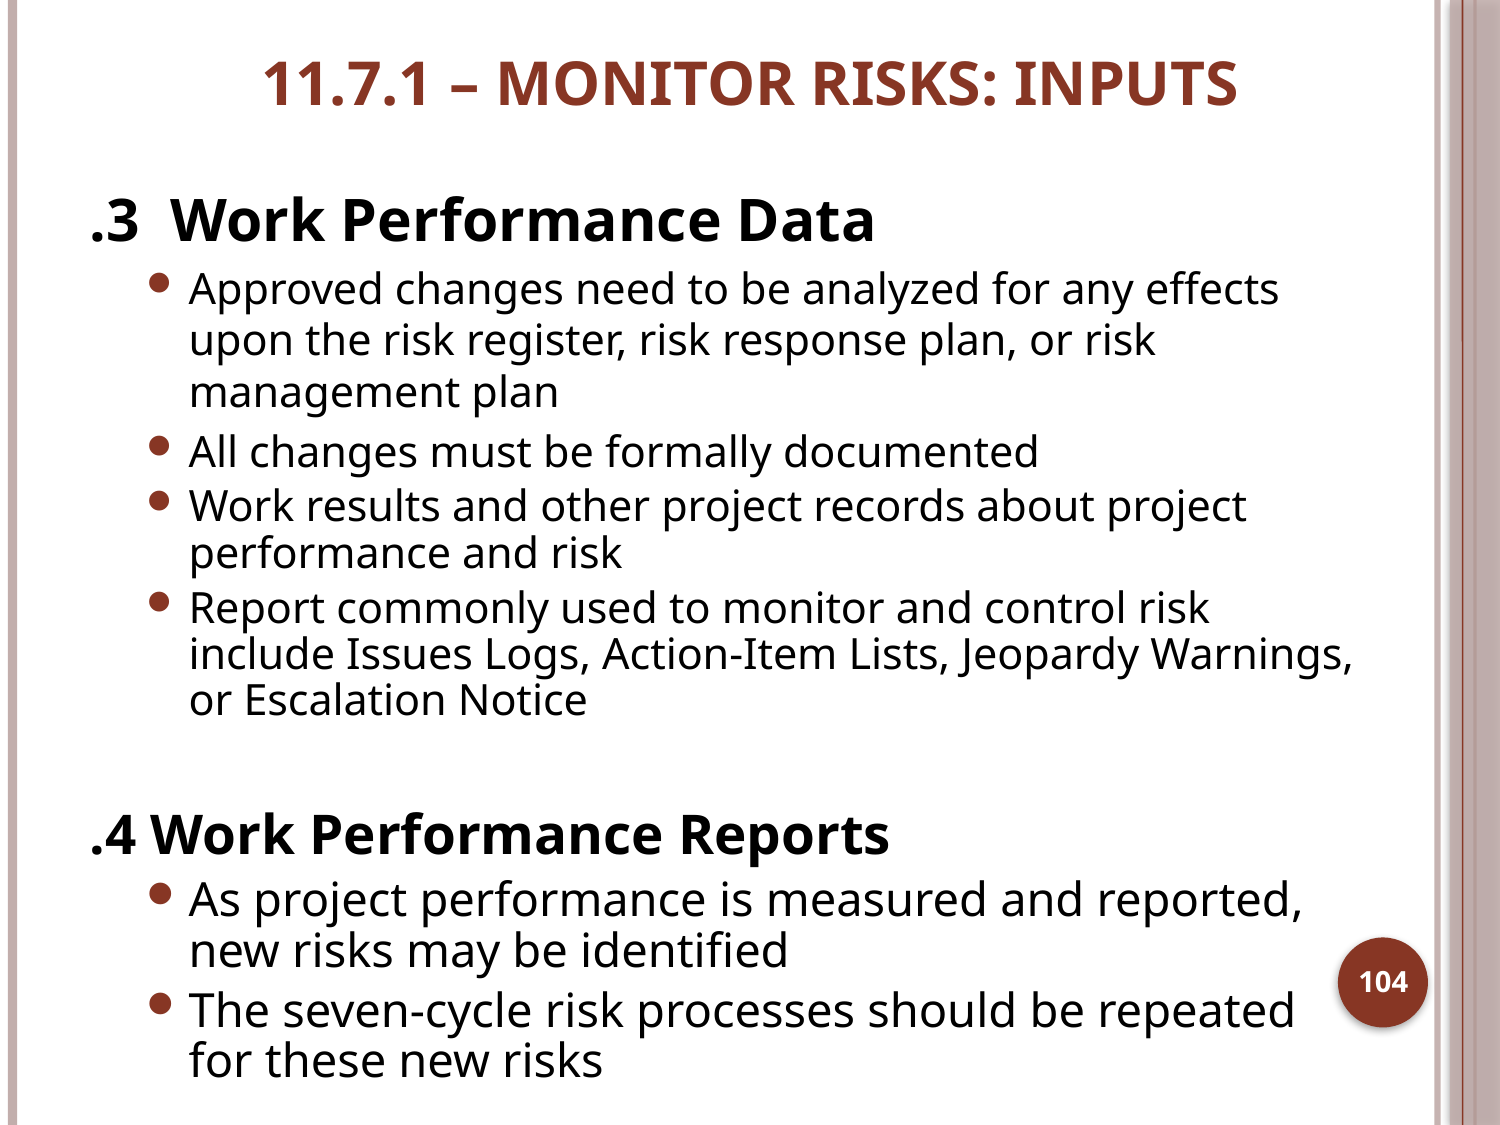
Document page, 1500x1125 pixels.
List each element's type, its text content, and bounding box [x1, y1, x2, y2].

list .3 Work Performance Data Approved changes need to be analyzed for any effects upon the risk register, risk response plan, or risk management plan All changes must be formally documented Work results and other project records about project performance and risk Report commonly used to monitor and control risk include Issues Logs, Action-Item Lists, Jeopardy Warnings, or Escalation Notice .4 Work Performance Reports As project performance is measured and reported, new risks may be identified The seven-cycle risk processes should be repeated for these new risks [75, 174, 1375, 1100]
title 11.7.1 – MONITOR RISKS: INPUTS [24, 37, 1475, 125]
slide_number 104 [1333, 940, 1434, 1027]
